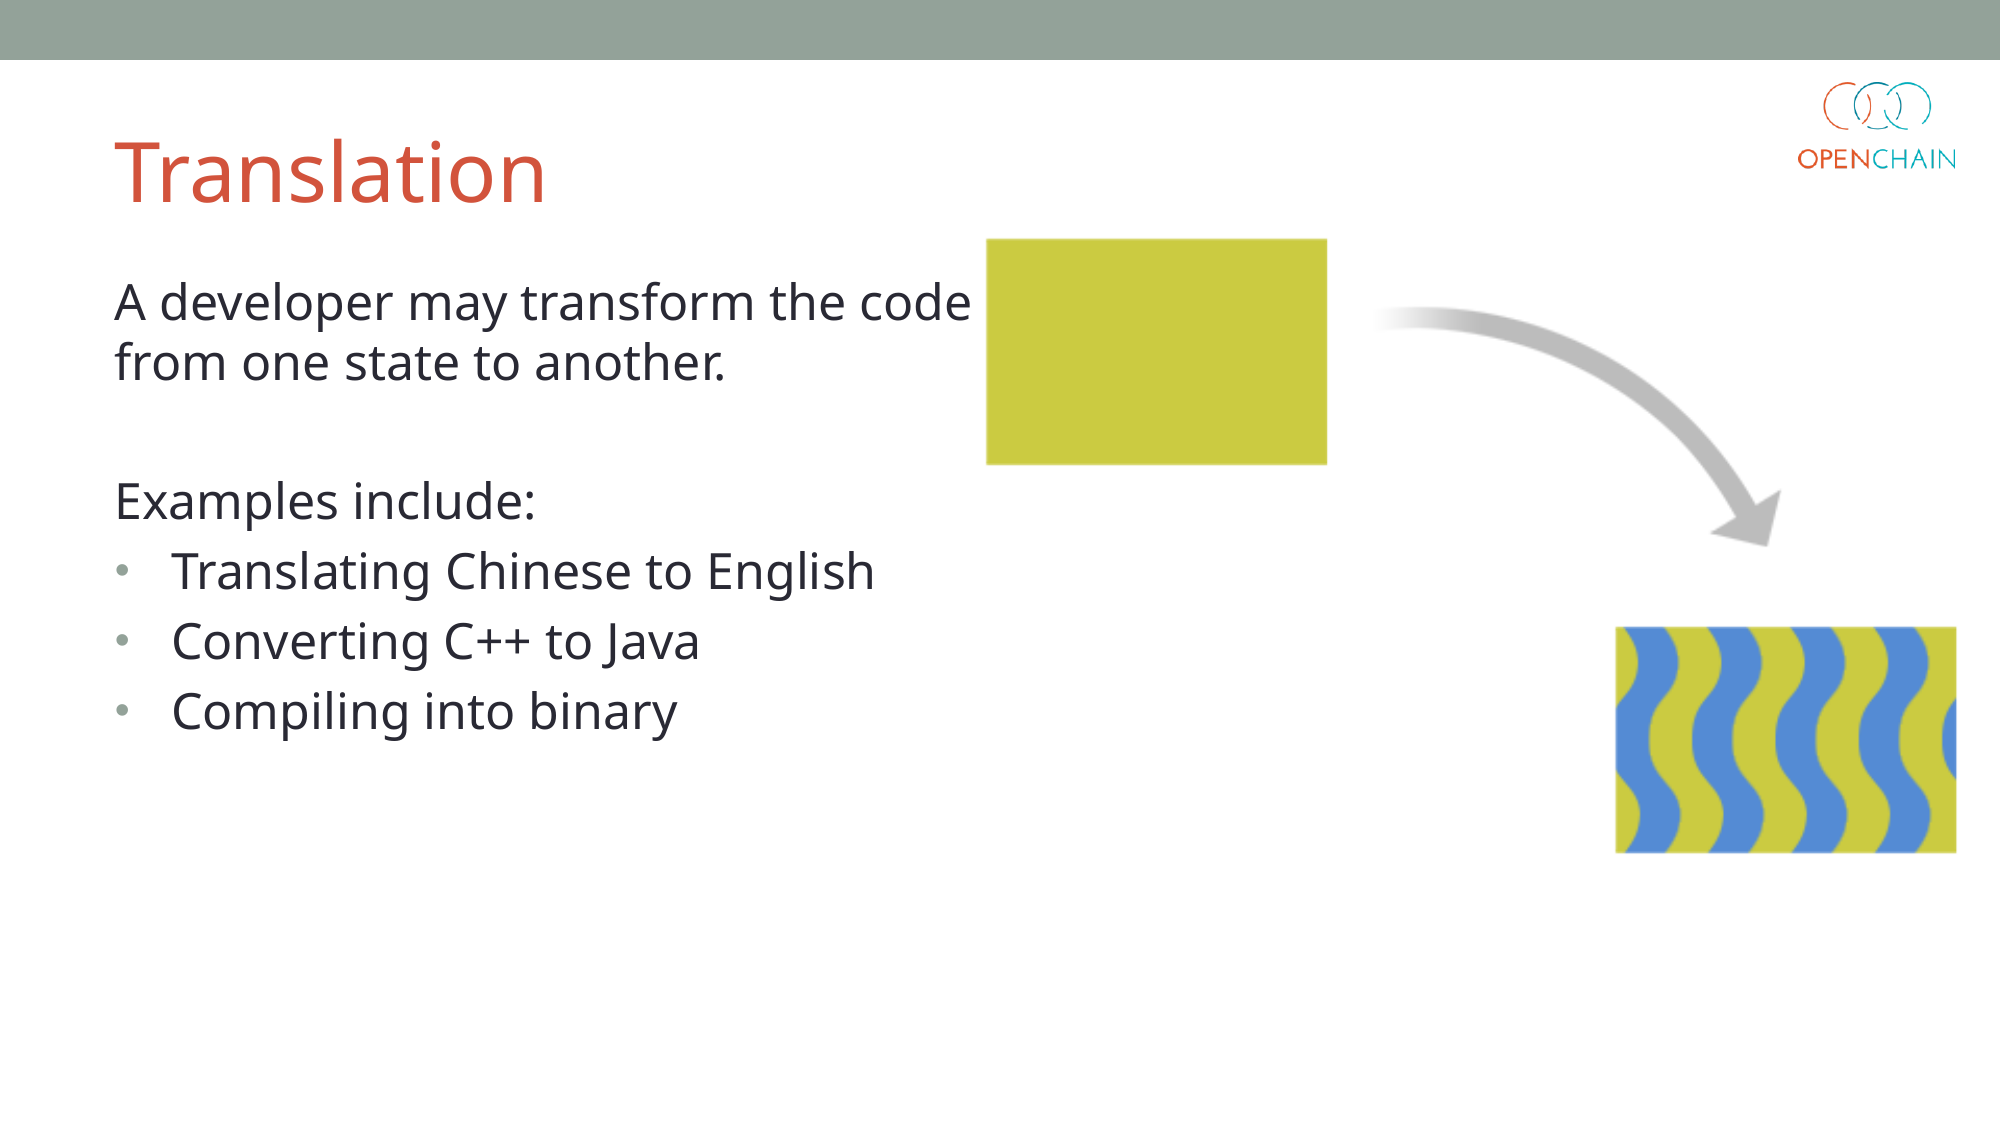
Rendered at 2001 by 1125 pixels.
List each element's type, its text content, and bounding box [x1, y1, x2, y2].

text_box Translation [99, 87, 1900, 250]
text_box A developer may transform the code from one state to another. Examples include: Translating Chinese to English Converting C++ to Java Compiling into binary [99, 262, 725, 1063]
picture [730, 82, 2000, 1088]
